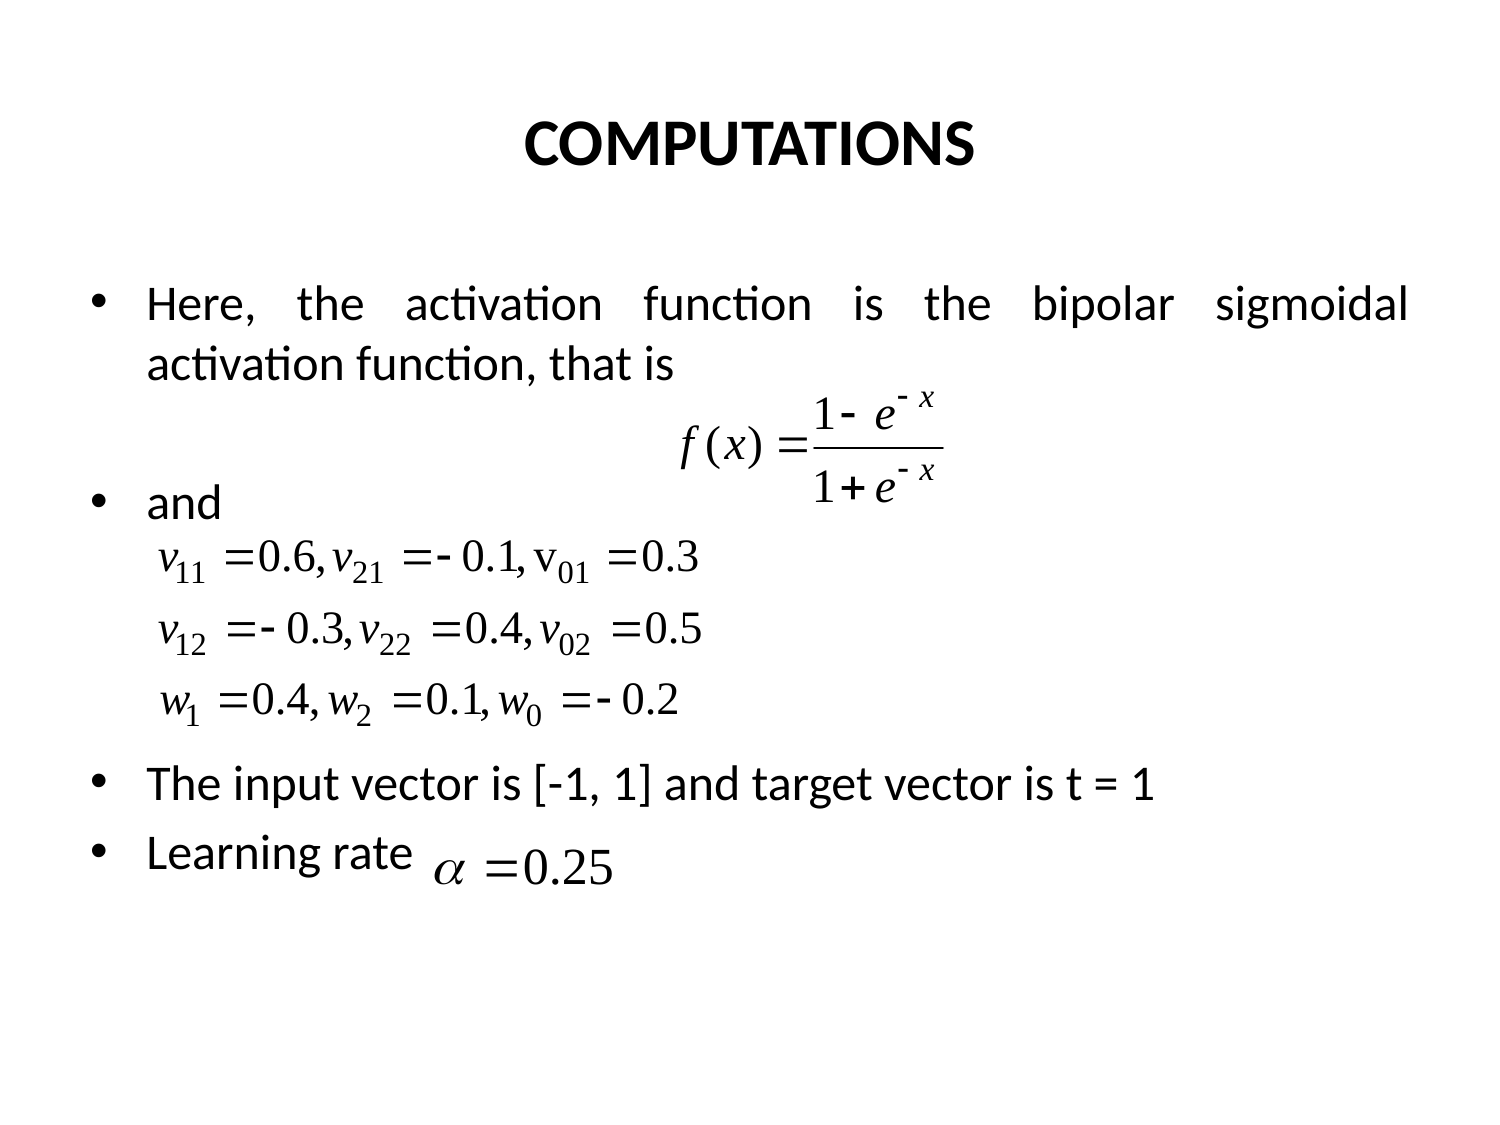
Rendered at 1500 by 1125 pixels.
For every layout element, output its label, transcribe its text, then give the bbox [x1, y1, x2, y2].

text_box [149, 526, 713, 742]
title COMPUTATIONS [75, 45, 1425, 233]
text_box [662, 368, 956, 513]
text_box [424, 837, 624, 901]
list Here, the activation function is the bipolar sigmoidal activation function, that is and The input vector is [-1, 1] and target vector is t = 1 Learning rate [75, 262, 1425, 1005]
